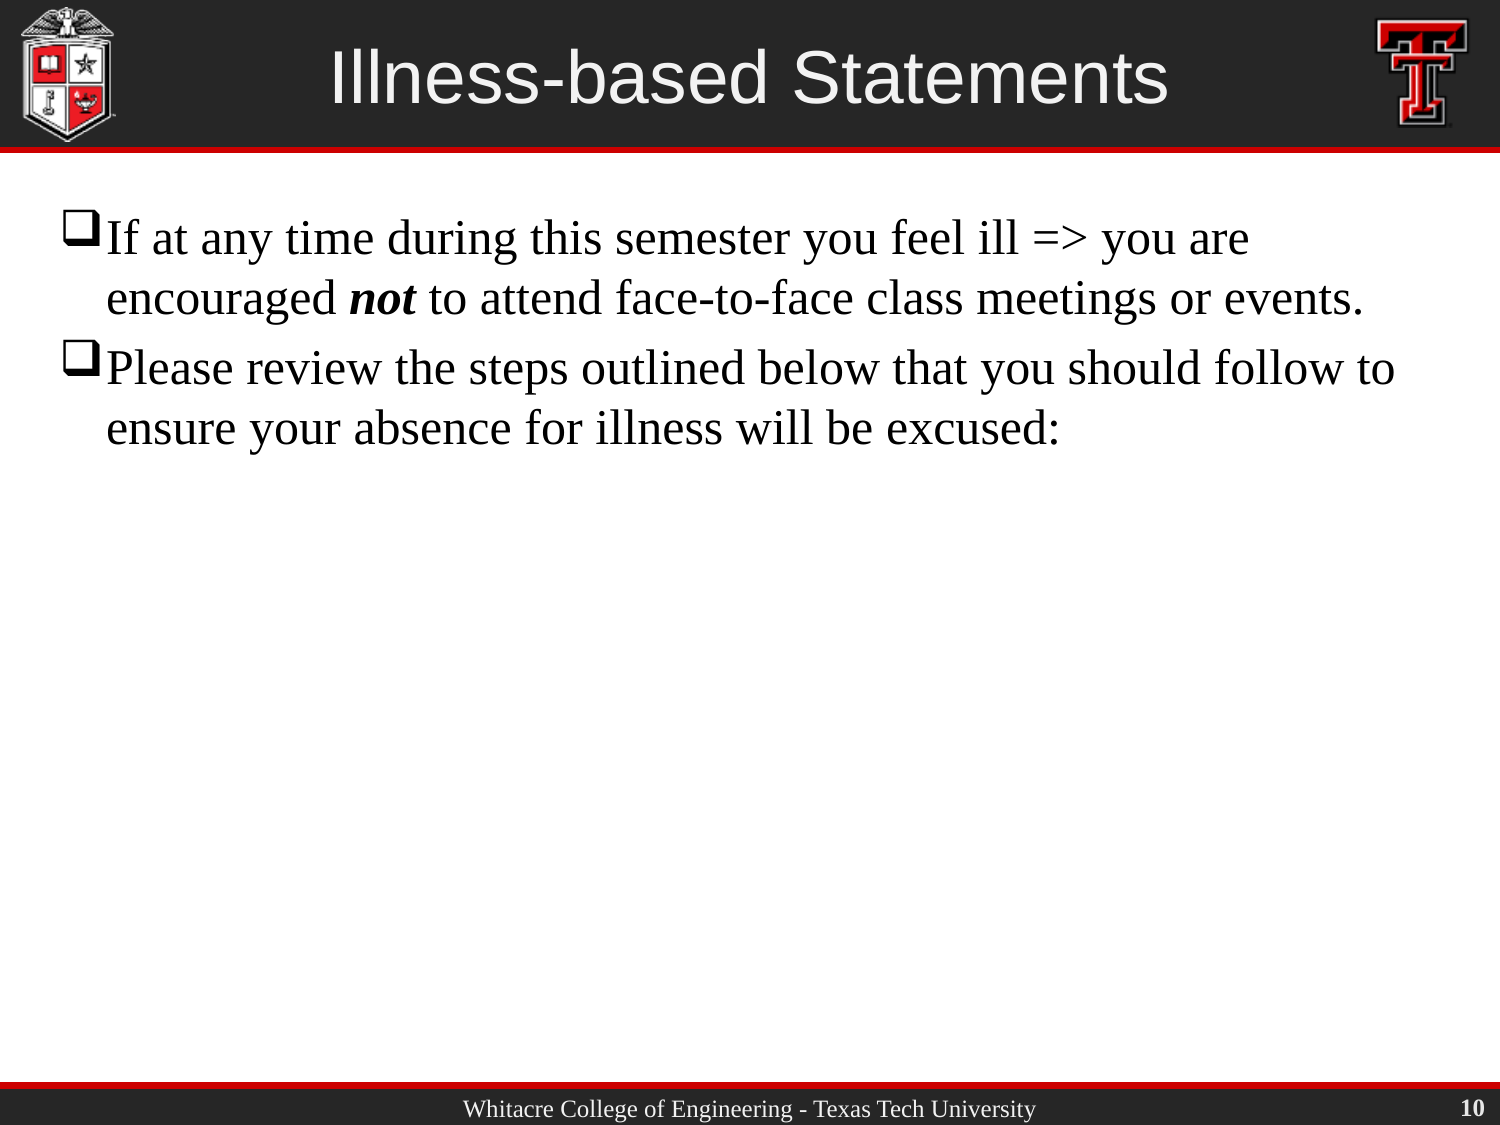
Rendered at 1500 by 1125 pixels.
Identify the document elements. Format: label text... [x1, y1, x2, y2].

picture [1373, 14, 1472, 128]
picture [21, 7, 116, 142]
slide_number 10 [1392, 1086, 1500, 1125]
list If at any time during this semester you feel ill => you are encouraged not to attend face-to-face class meetings or events. Please review the steps outlined below that you should follow to ensure your absence for illness will be excused: [44, 197, 1431, 1075]
title Illness-based Statements [151, 6, 1349, 141]
